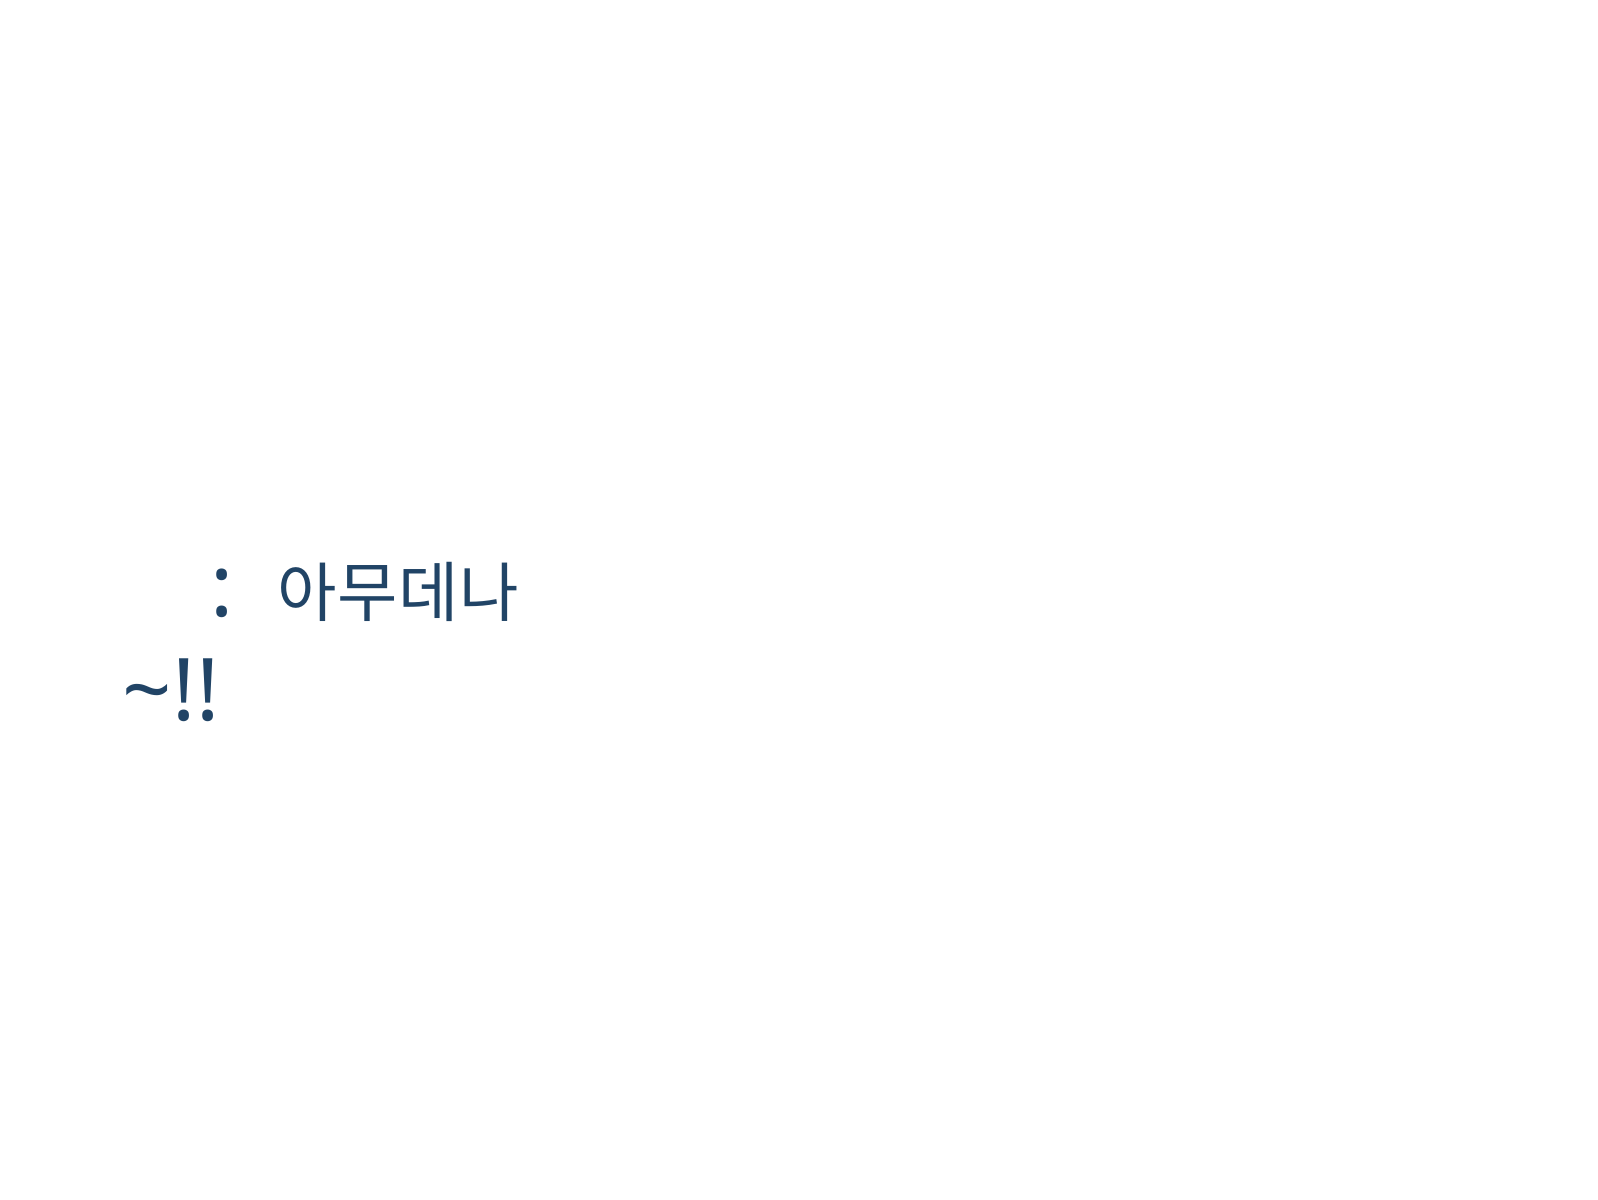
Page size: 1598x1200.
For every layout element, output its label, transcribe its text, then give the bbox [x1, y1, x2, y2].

title : 아무데나~!! [120, 527, 585, 738]
